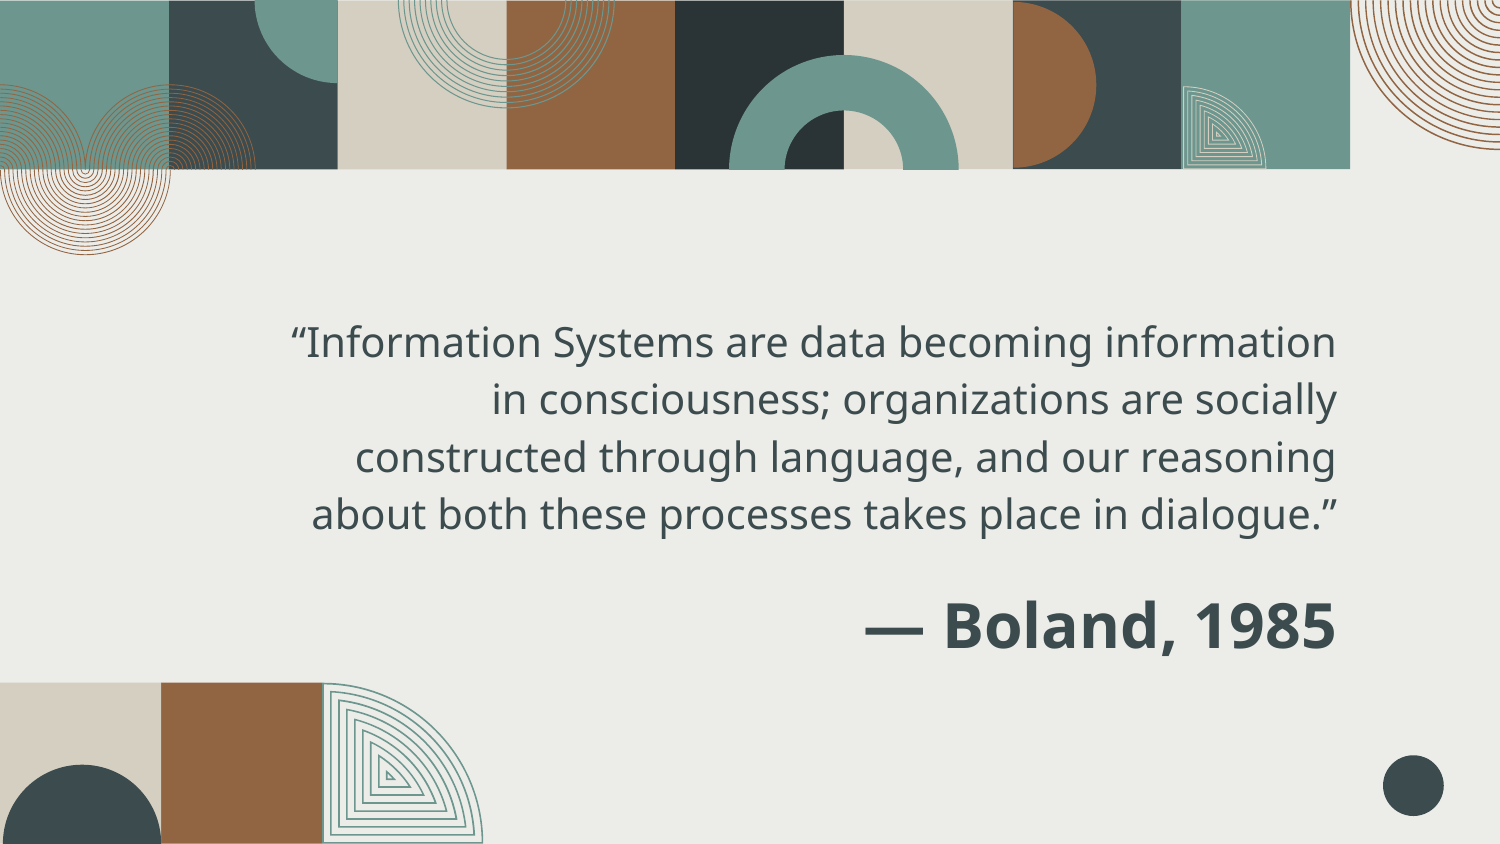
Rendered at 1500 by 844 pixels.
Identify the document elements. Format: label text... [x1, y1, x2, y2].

title — Boland, 1985 [470, 571, 1353, 680]
subtitle “Information Systems are data becoming information in consciousness; organizations are socially constructed through language, and our reasoning about both these processes takes place in dialogue.” [254, 258, 1353, 553]
